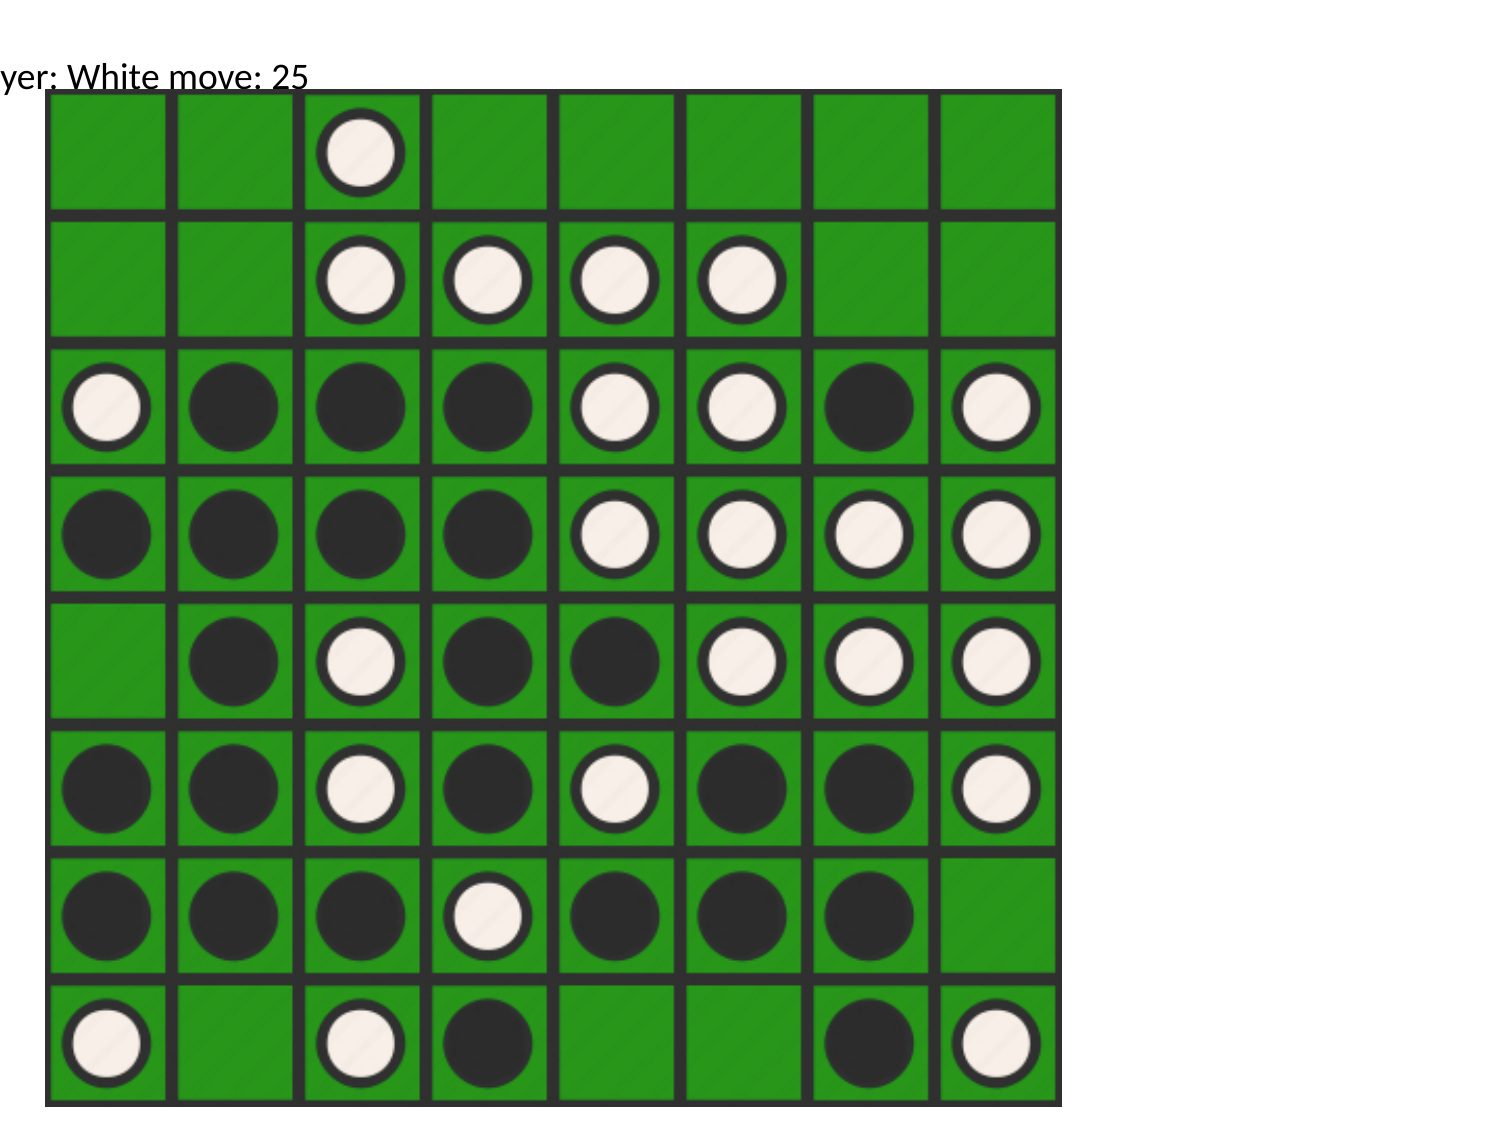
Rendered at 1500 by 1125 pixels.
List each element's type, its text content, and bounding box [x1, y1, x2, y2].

text_box turn: 44 player: White move: 25 [0, 44, 325, 105]
picture [44, 89, 1062, 1107]
